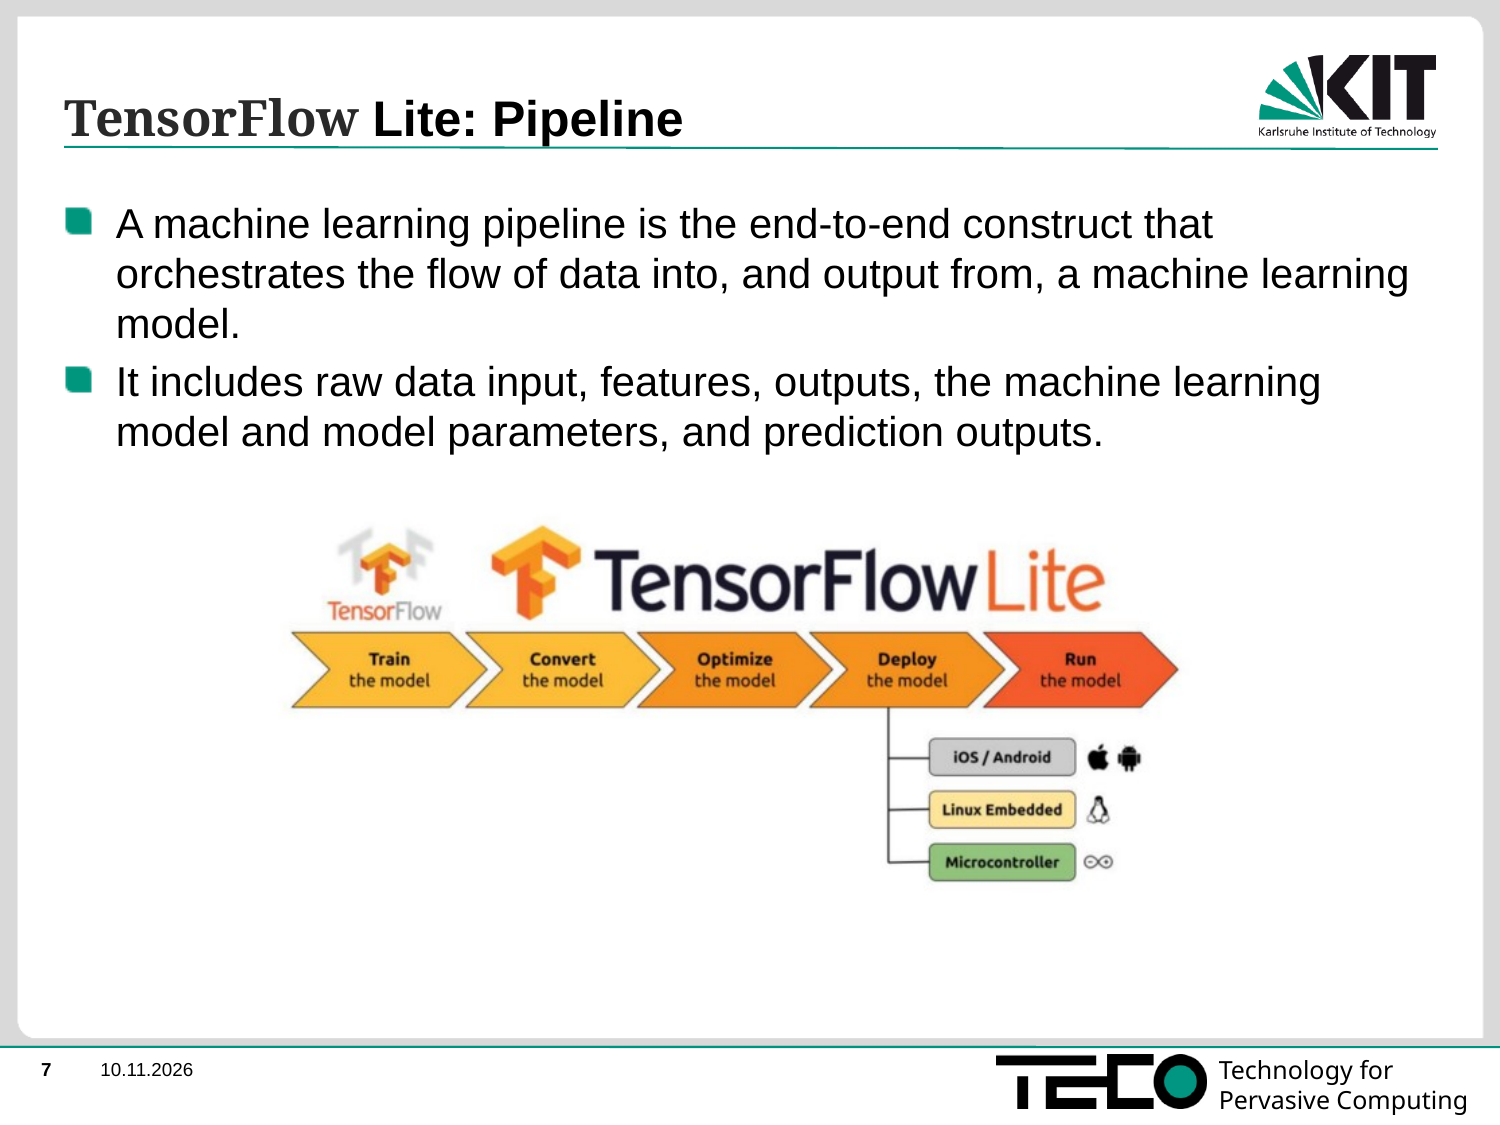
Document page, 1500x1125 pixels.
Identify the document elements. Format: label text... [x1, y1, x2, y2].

picture [0, 0, 1500, 1046]
title TensorFlow Lite: Pipeline [64, 54, 1198, 147]
list A machine learning pipeline is the end-to-end construct that orchestrates the flow of data into, and output from, a machine learning model. It includes raw data input, features, outputs, the machine learning model and model parameters, and prediction outputs. [64, 196, 1436, 1000]
picture [996, 1054, 1207, 1109]
